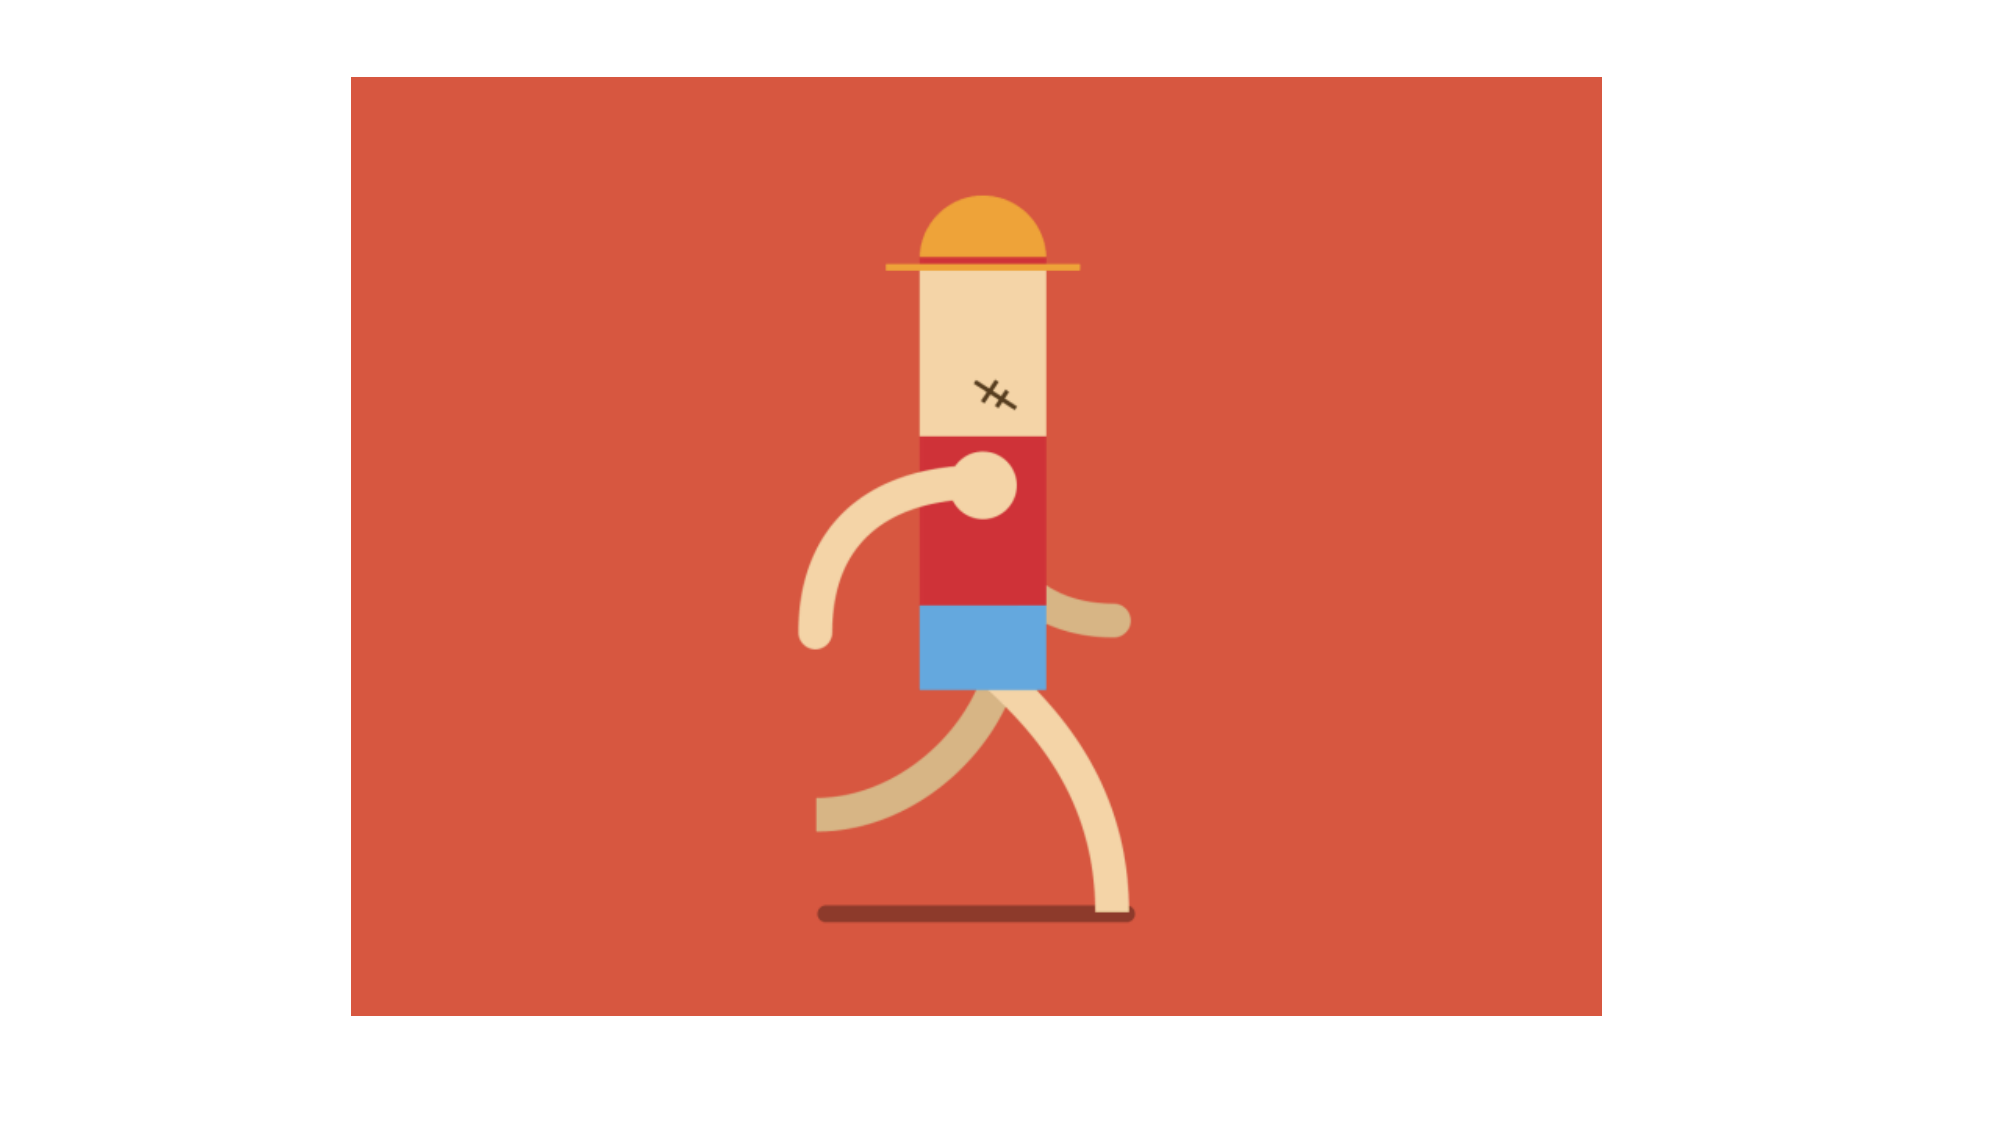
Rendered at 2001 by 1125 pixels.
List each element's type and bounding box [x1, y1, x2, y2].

picture [351, 77, 1602, 1016]
